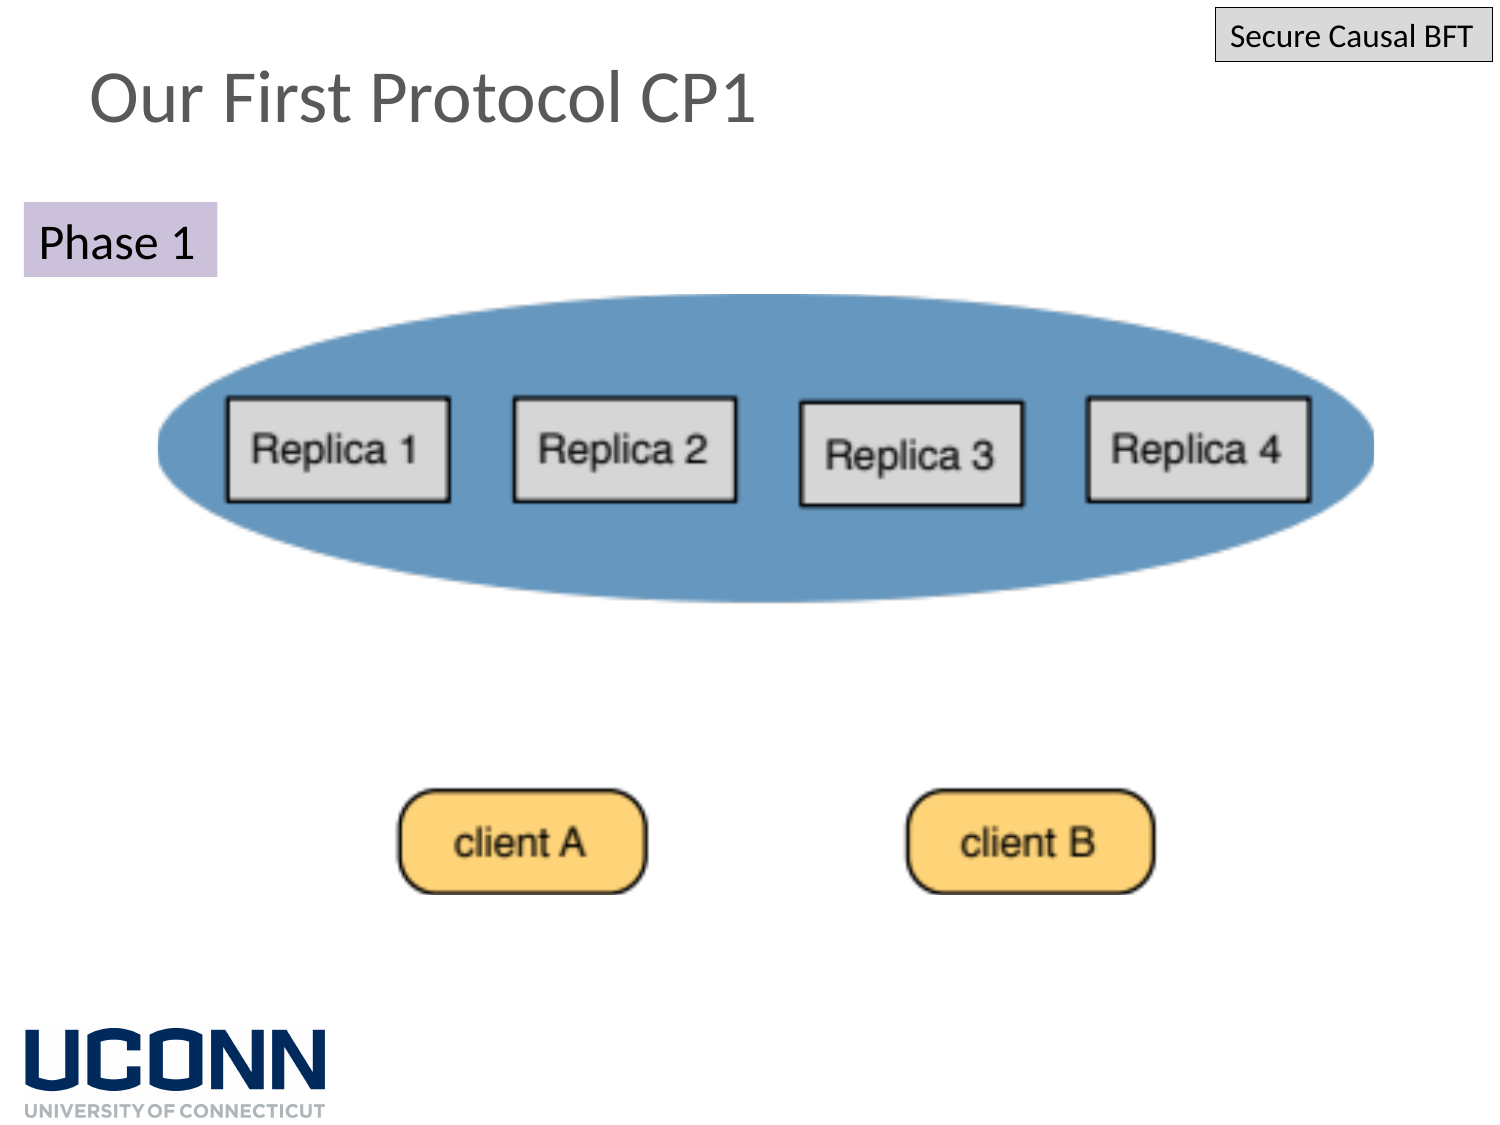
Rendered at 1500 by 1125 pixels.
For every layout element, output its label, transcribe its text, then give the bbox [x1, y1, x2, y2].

picture [25, 1028, 325, 1118]
text_box Secure Causal BFT [1215, 7, 1493, 62]
text_box Phase 1 [23, 202, 218, 277]
title Our First Protocol CP1 [75, 40, 1425, 172]
picture [157, 293, 1375, 895]
